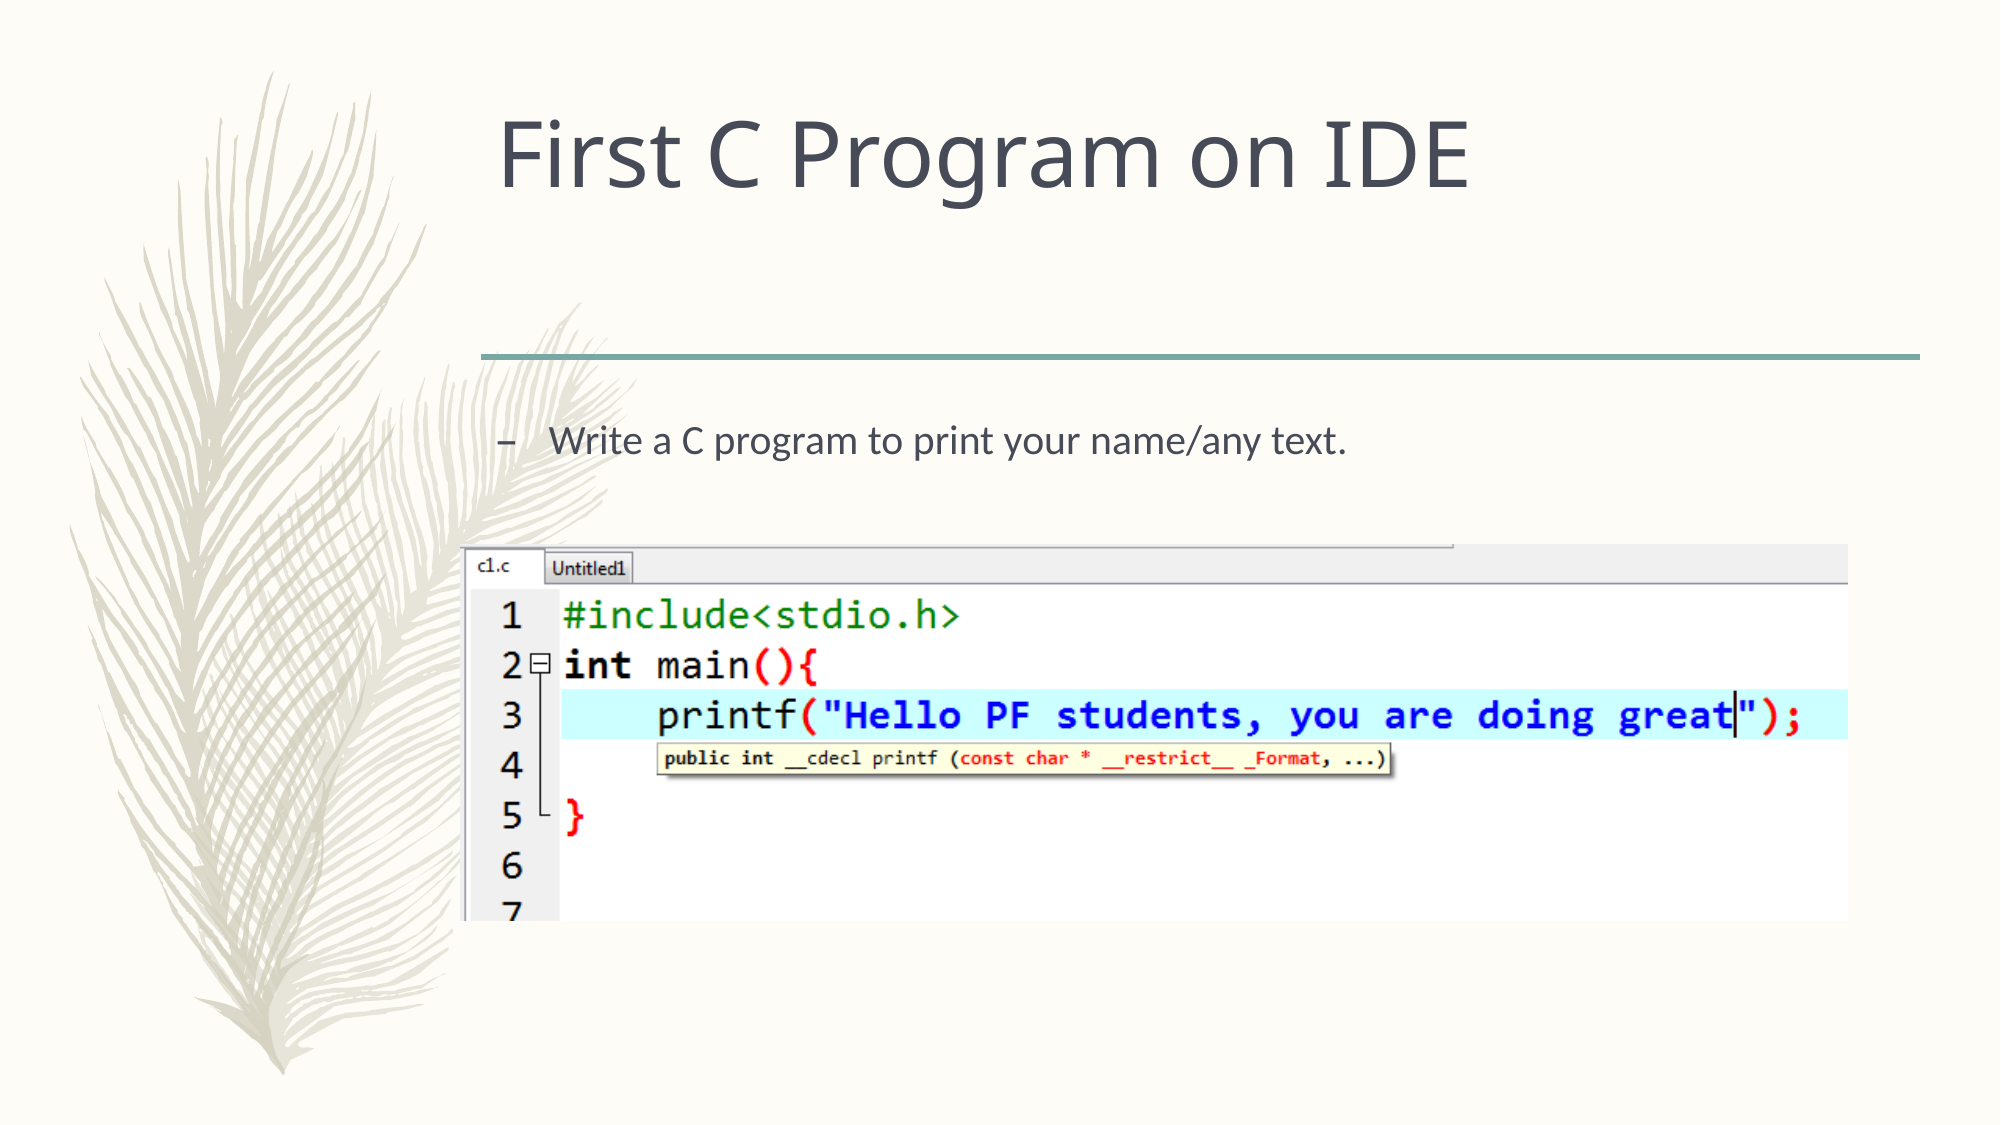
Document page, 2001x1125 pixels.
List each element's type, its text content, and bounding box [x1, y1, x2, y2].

title First C Program on IDE [481, 93, 1920, 350]
list Write a C program to print your name/any text. [481, 399, 1920, 999]
picture [460, 544, 1848, 922]
